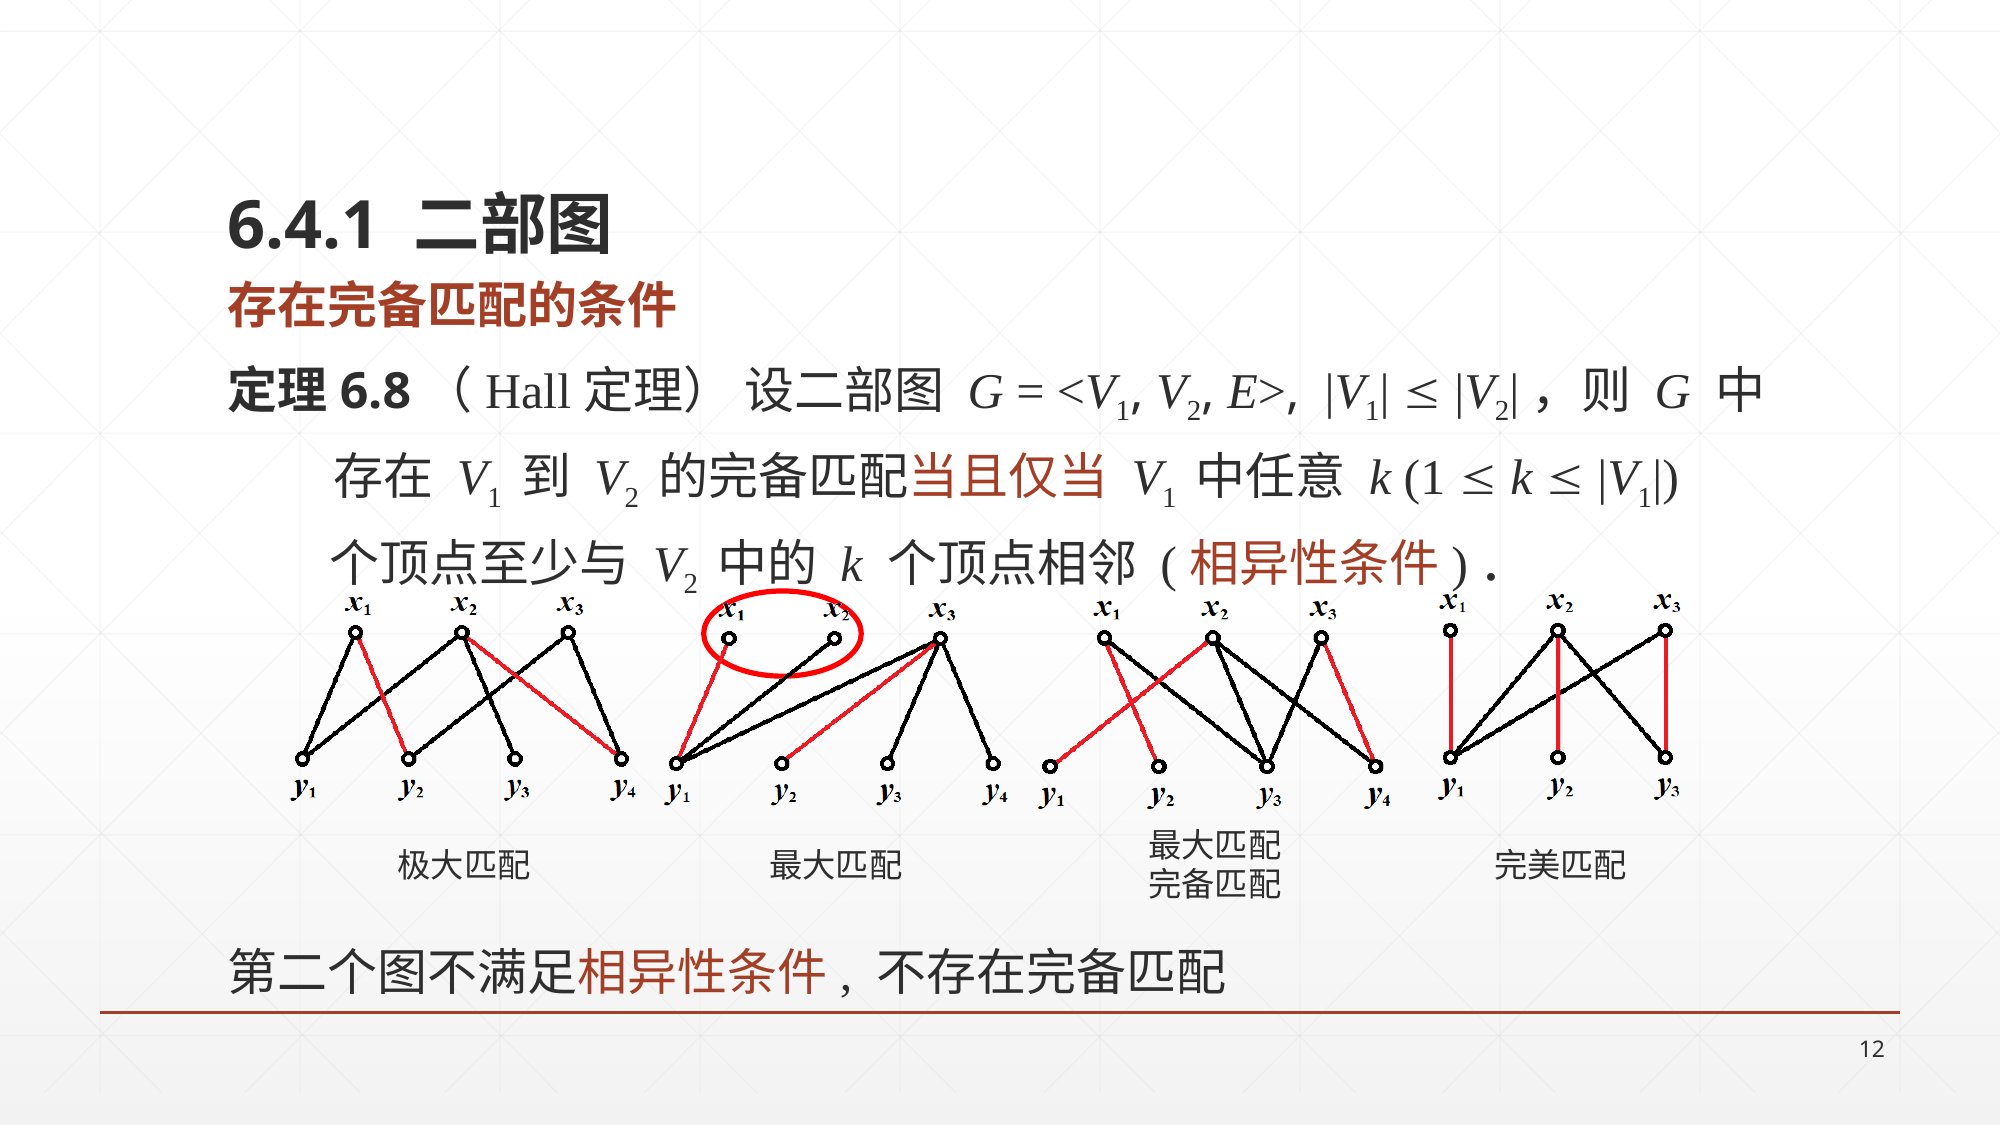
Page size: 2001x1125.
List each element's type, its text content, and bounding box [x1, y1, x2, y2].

text_box 最大匹配 完备匹配 [1091, 822, 1339, 911]
text_box 最大匹配 [712, 836, 959, 892]
slide_number 12 [1749, 1031, 1901, 1069]
text_box 6.4.1 二部图 [212, 82, 1788, 271]
picture [1028, 585, 1404, 822]
picture [652, 586, 1020, 823]
text_box 极大匹配 [341, 836, 588, 892]
text_box 完美匹配 [1437, 836, 1684, 892]
picture [1424, 579, 1697, 816]
picture [277, 579, 651, 816]
list 存在完备匹配的条件 定理6.8（Hall定理） 设二部图 G = <V1, V2, E>, |V1|  |V2|，则 G 中 存在 V1 到 V2 的完备匹配当且仅当 V1 中任意 k (1  k  |V1|) 个顶点至少与 V2 中的 k 个顶点相邻 (相异性条件)． 第二个图不满足相异性条件, 不存在完备匹配 [212, 272, 1788, 1008]
